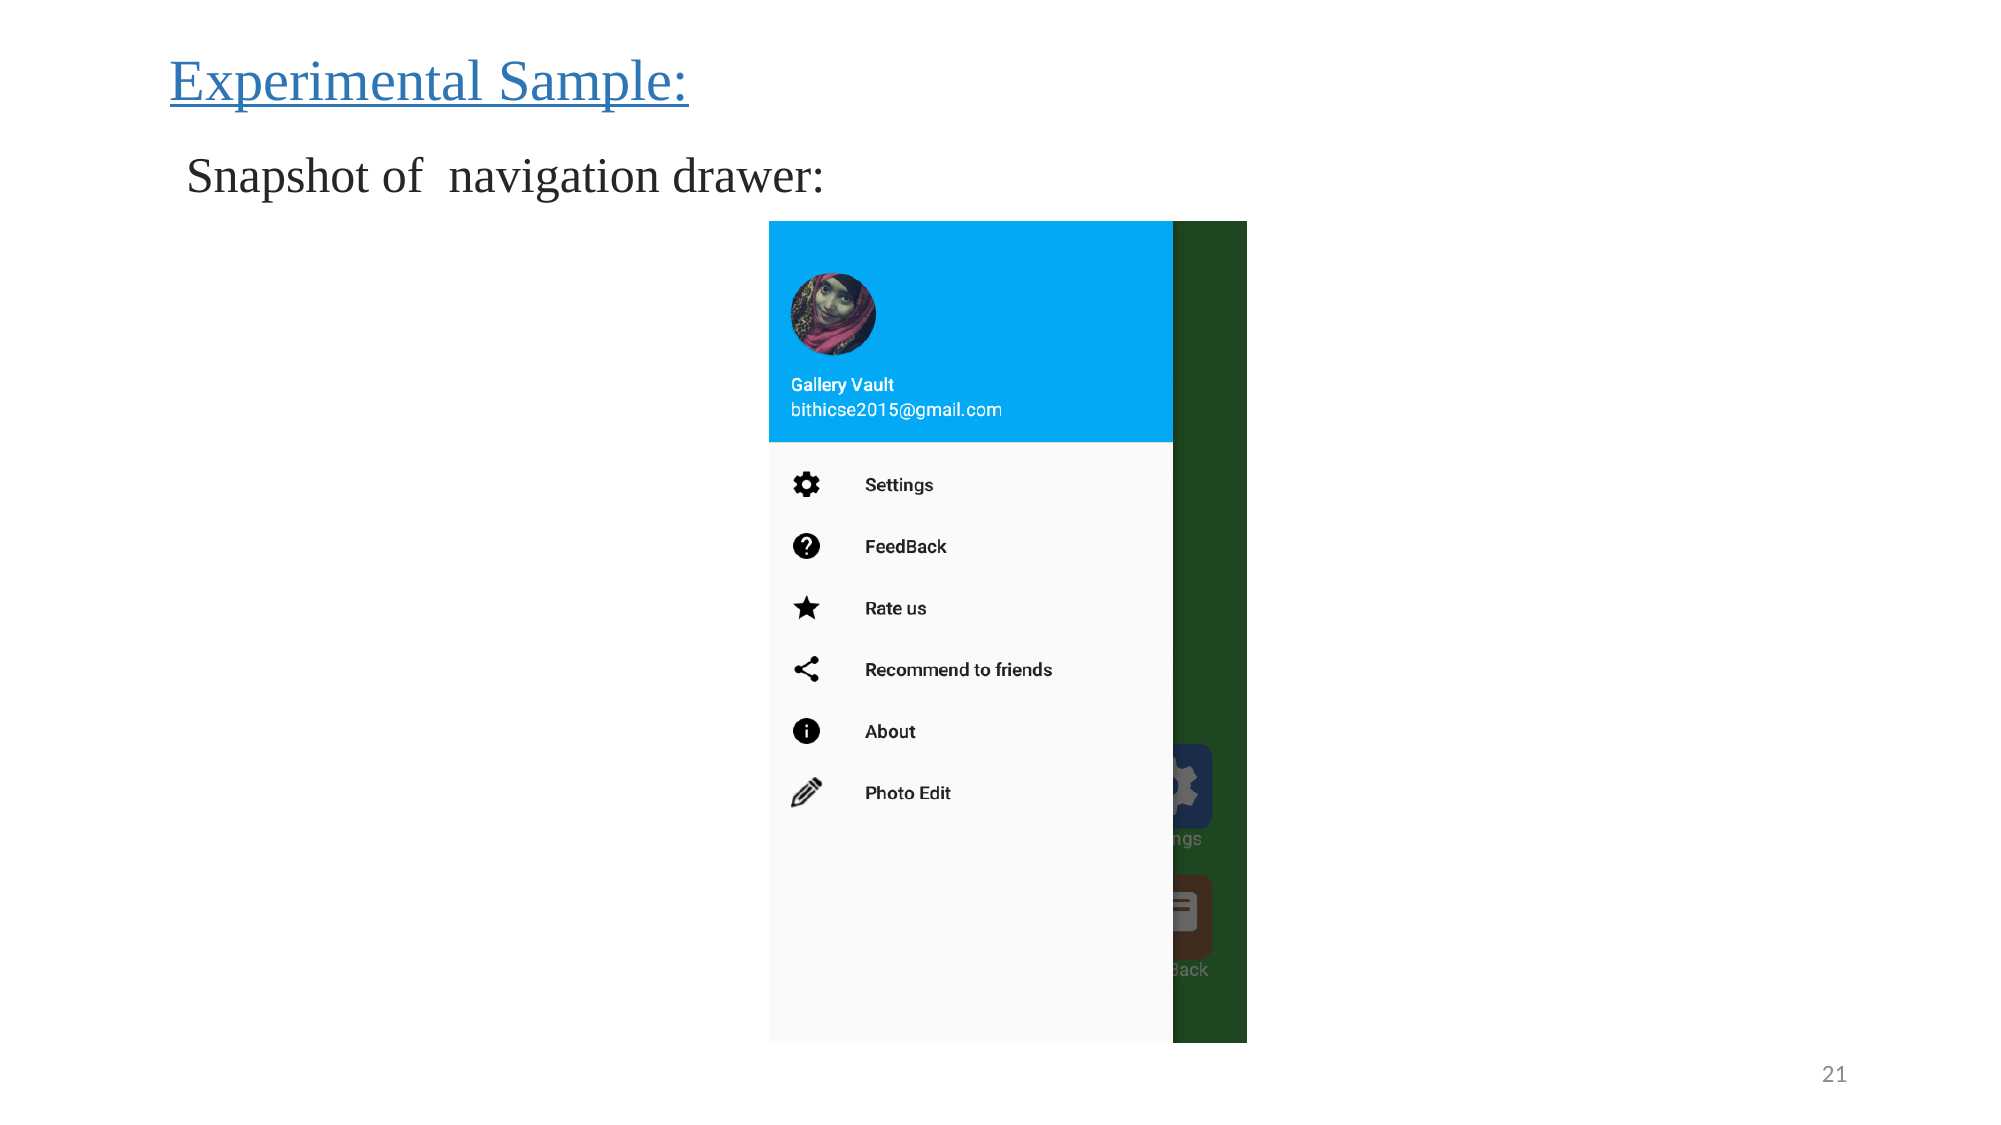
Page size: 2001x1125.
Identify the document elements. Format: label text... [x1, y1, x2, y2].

picture [833, 382, 840, 390]
title Experimental Sample: [154, 17, 1862, 121]
picture [792, 274, 875, 354]
picture [769, 221, 1247, 1043]
picture [823, 384, 830, 390]
picture [855, 381, 861, 390]
picture [814, 403, 818, 415]
list Snapshot of navigation drawer: [171, 141, 1862, 1103]
slide_number 21 [1412, 1042, 1863, 1103]
